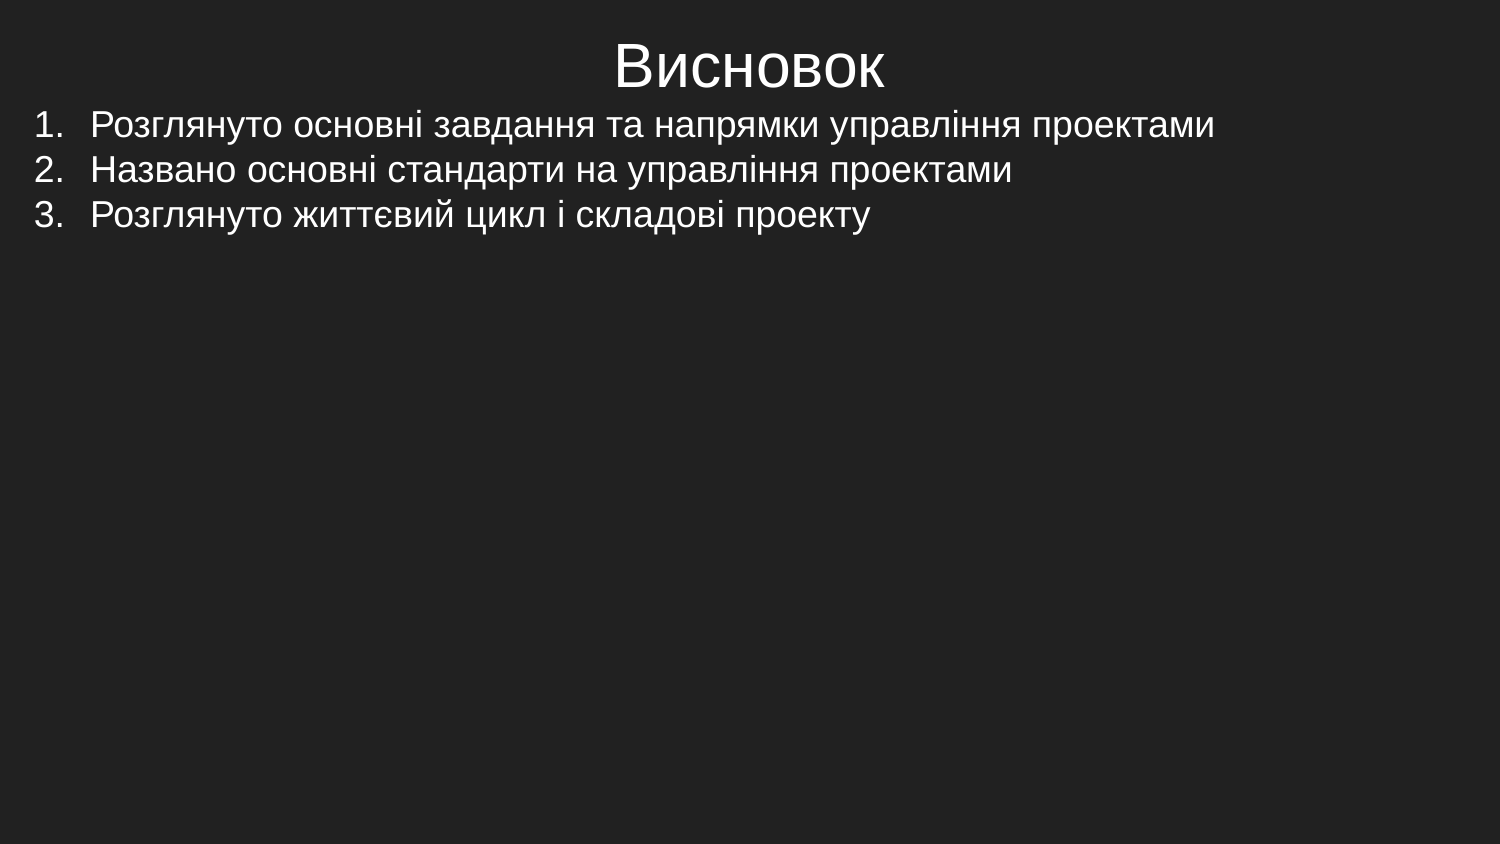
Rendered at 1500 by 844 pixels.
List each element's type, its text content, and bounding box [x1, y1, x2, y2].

text_box Висновок Розглянуто основні завдання та напрямки управління проектами Названо основні стандарти на управління проектами Розглянуто життєвий цикл і складові проекту [0, 9, 1500, 834]
